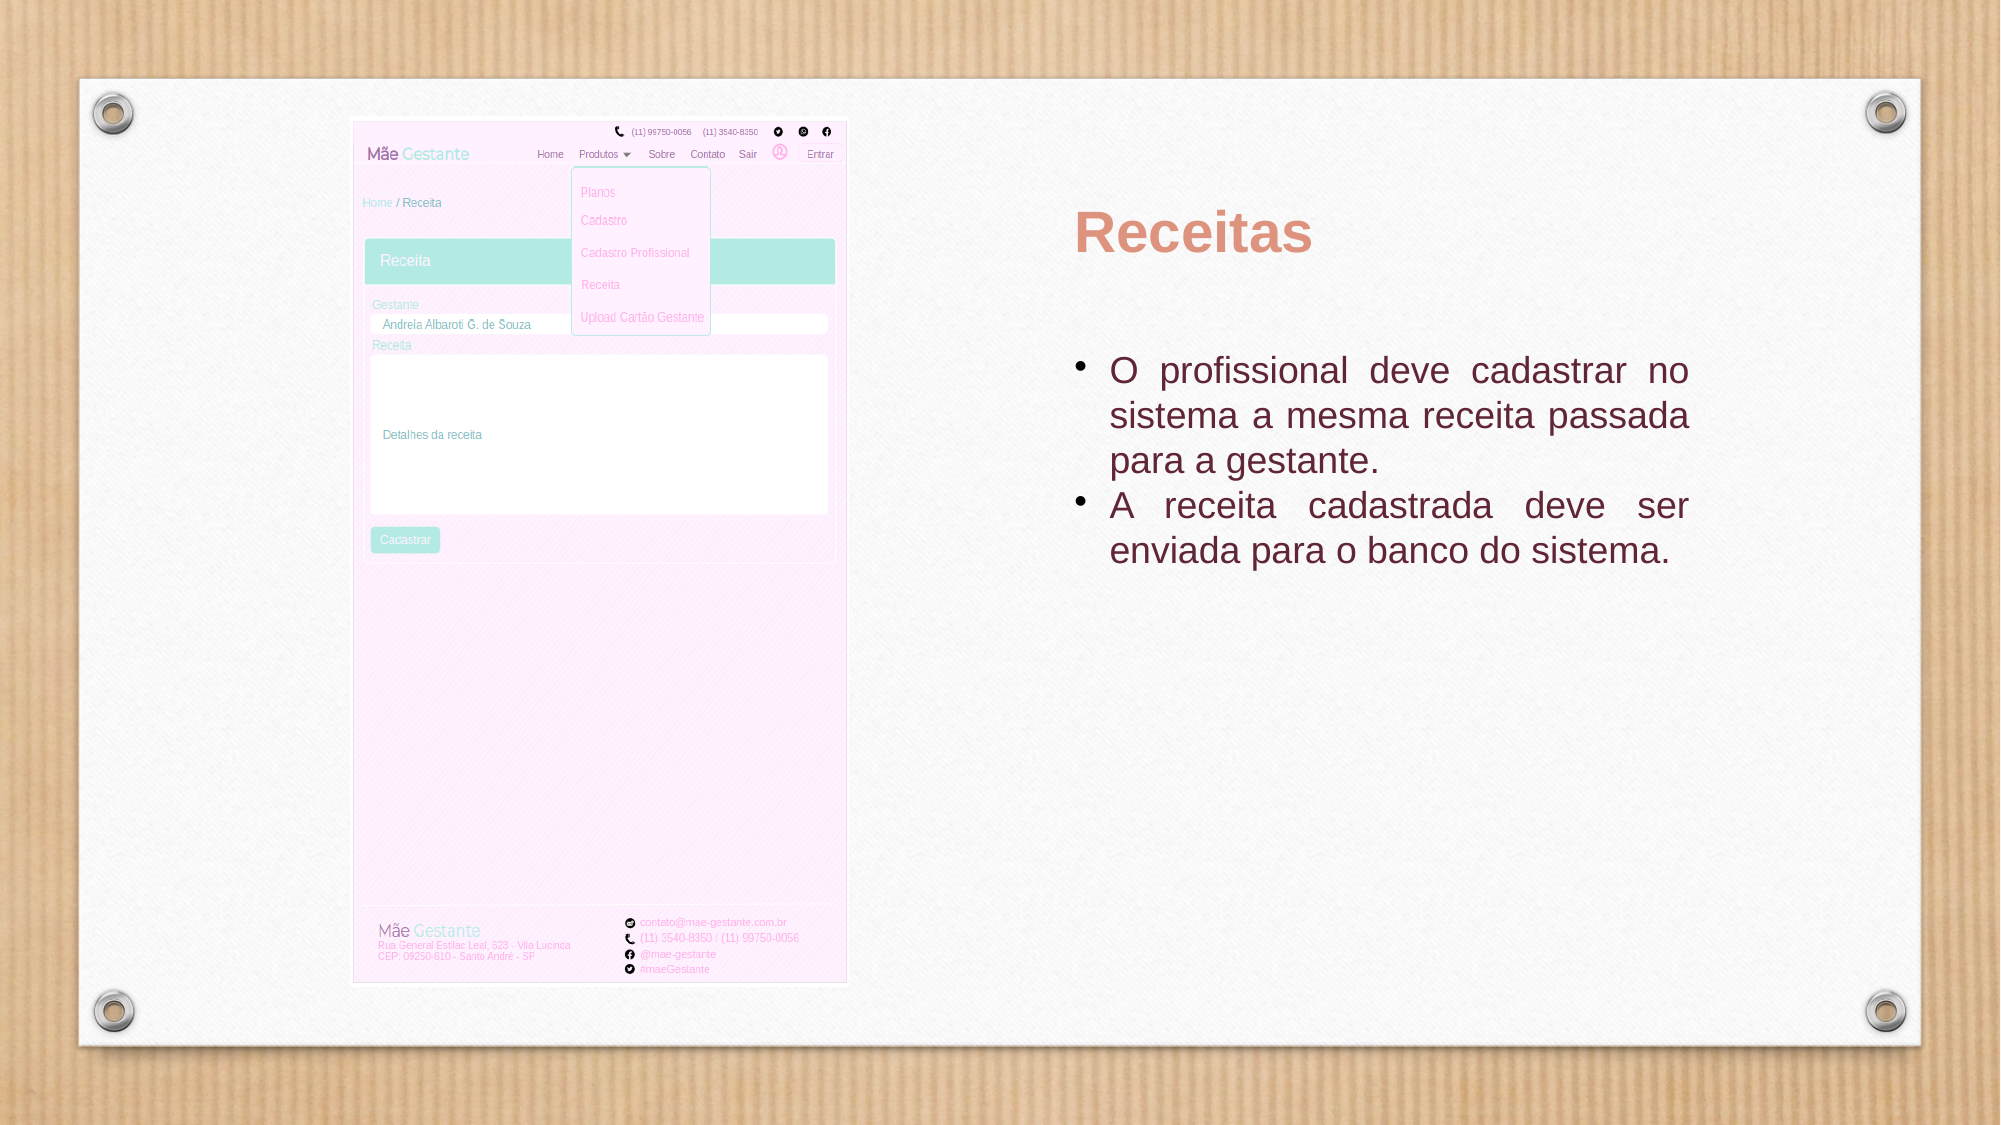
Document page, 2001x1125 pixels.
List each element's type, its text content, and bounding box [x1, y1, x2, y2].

picture [0, 0, 2001, 1125]
text_box Receitas [1059, 98, 1705, 339]
text_box O profissional deve cadastrar no sistema a mesma receita passada para a gestante. A receita cadastrada deve ser enviada para o banco do sistema. [1059, 339, 1705, 965]
